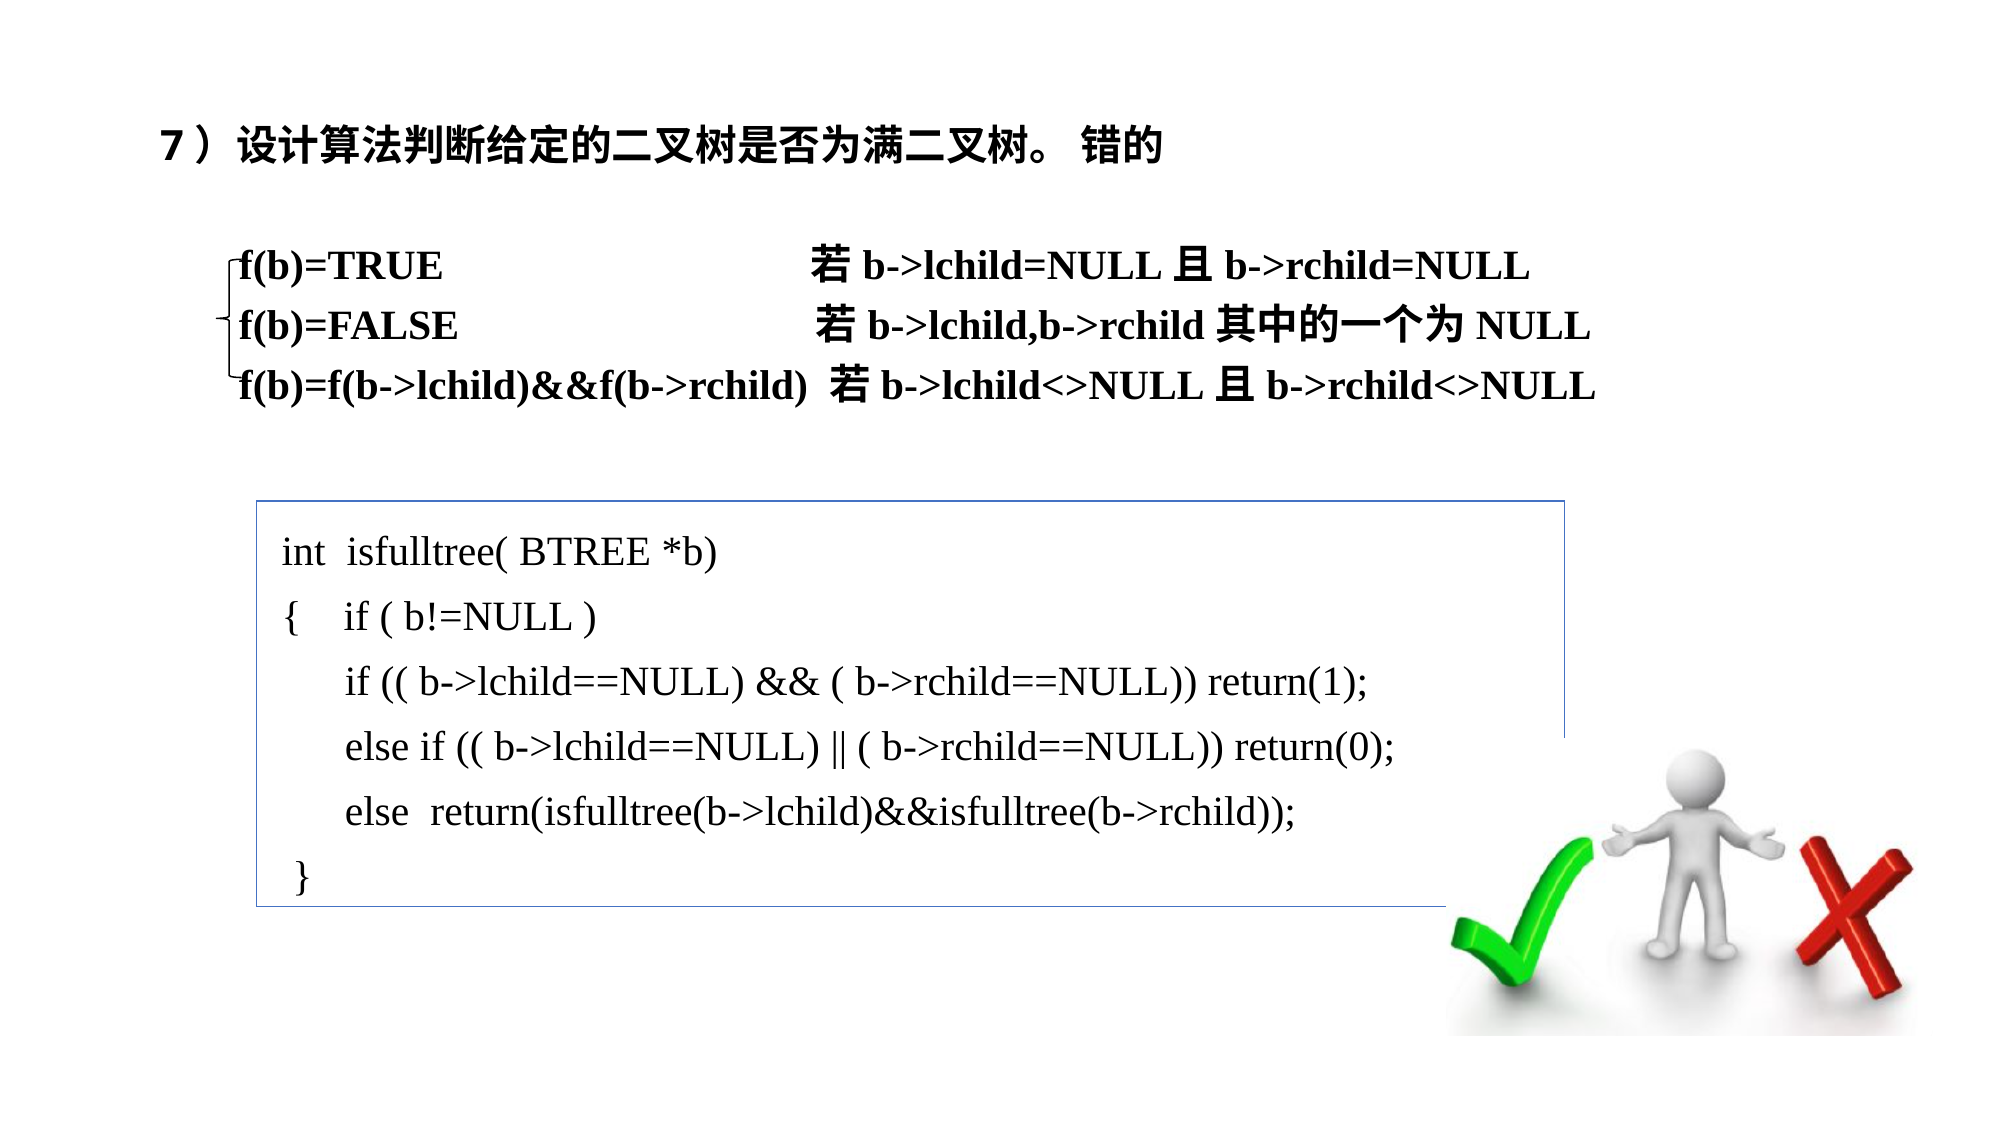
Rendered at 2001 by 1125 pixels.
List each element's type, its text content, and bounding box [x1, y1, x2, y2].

text_box [216, 259, 242, 378]
text_box 7）设计算法判断给定的二叉树是否为满二叉树。 错的 [145, 111, 1333, 177]
text_box int isfulltree( BTREE *b) { if ( b!=NULL ) if (( b->lchild==NULL) && ( b->rchild==NULL)) return(1); else if (( b->lchild==NULL) || ( b->rchild==NULL)) return(0); else return(isfulltree(b->lchild)&&isfulltree(b->rchild)); } [256, 501, 1565, 907]
text_box f(b)=TRUE 若b->lchild=NULL且b->rchild=NULL f(b)=FALSE 若b->lchild,b->rchild其中的一个为NULL f(b)=f(b->lchild)&&f(b->rchild) 若b->lchild<>NULL且b->rchild<>NULL [213, 219, 1612, 416]
picture [1446, 738, 1946, 1036]
